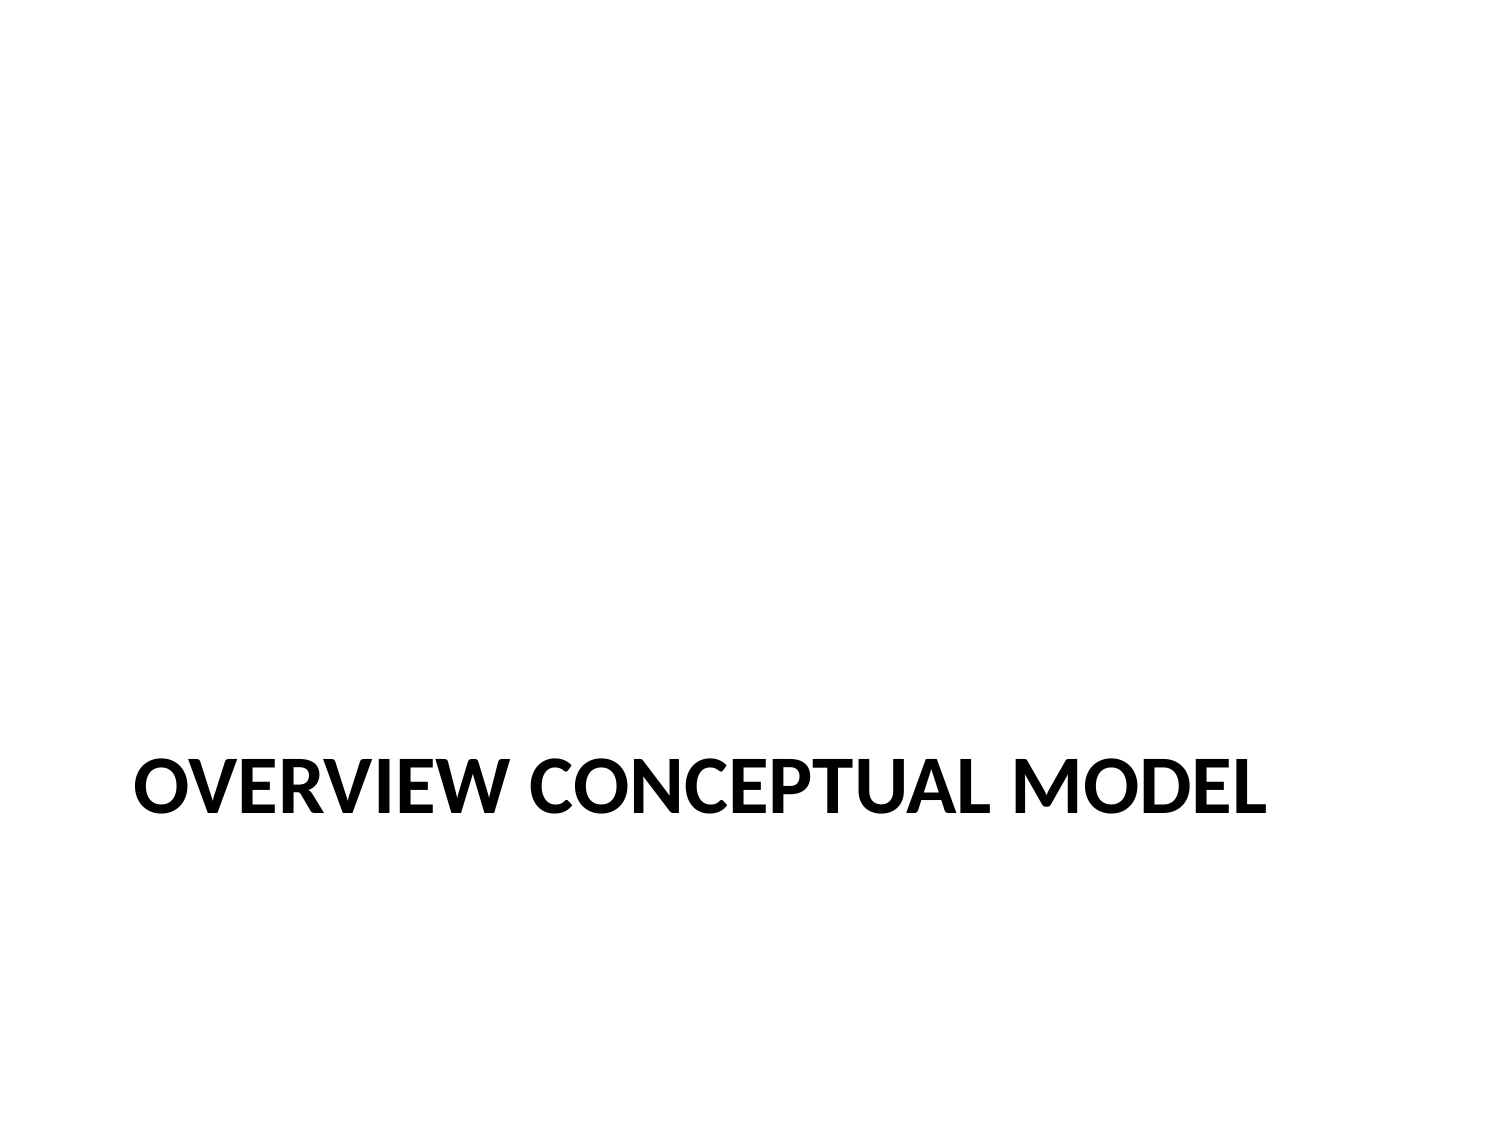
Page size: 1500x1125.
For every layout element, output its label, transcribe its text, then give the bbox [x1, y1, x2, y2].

title Overview Conceptual Model [118, 722, 1394, 947]
